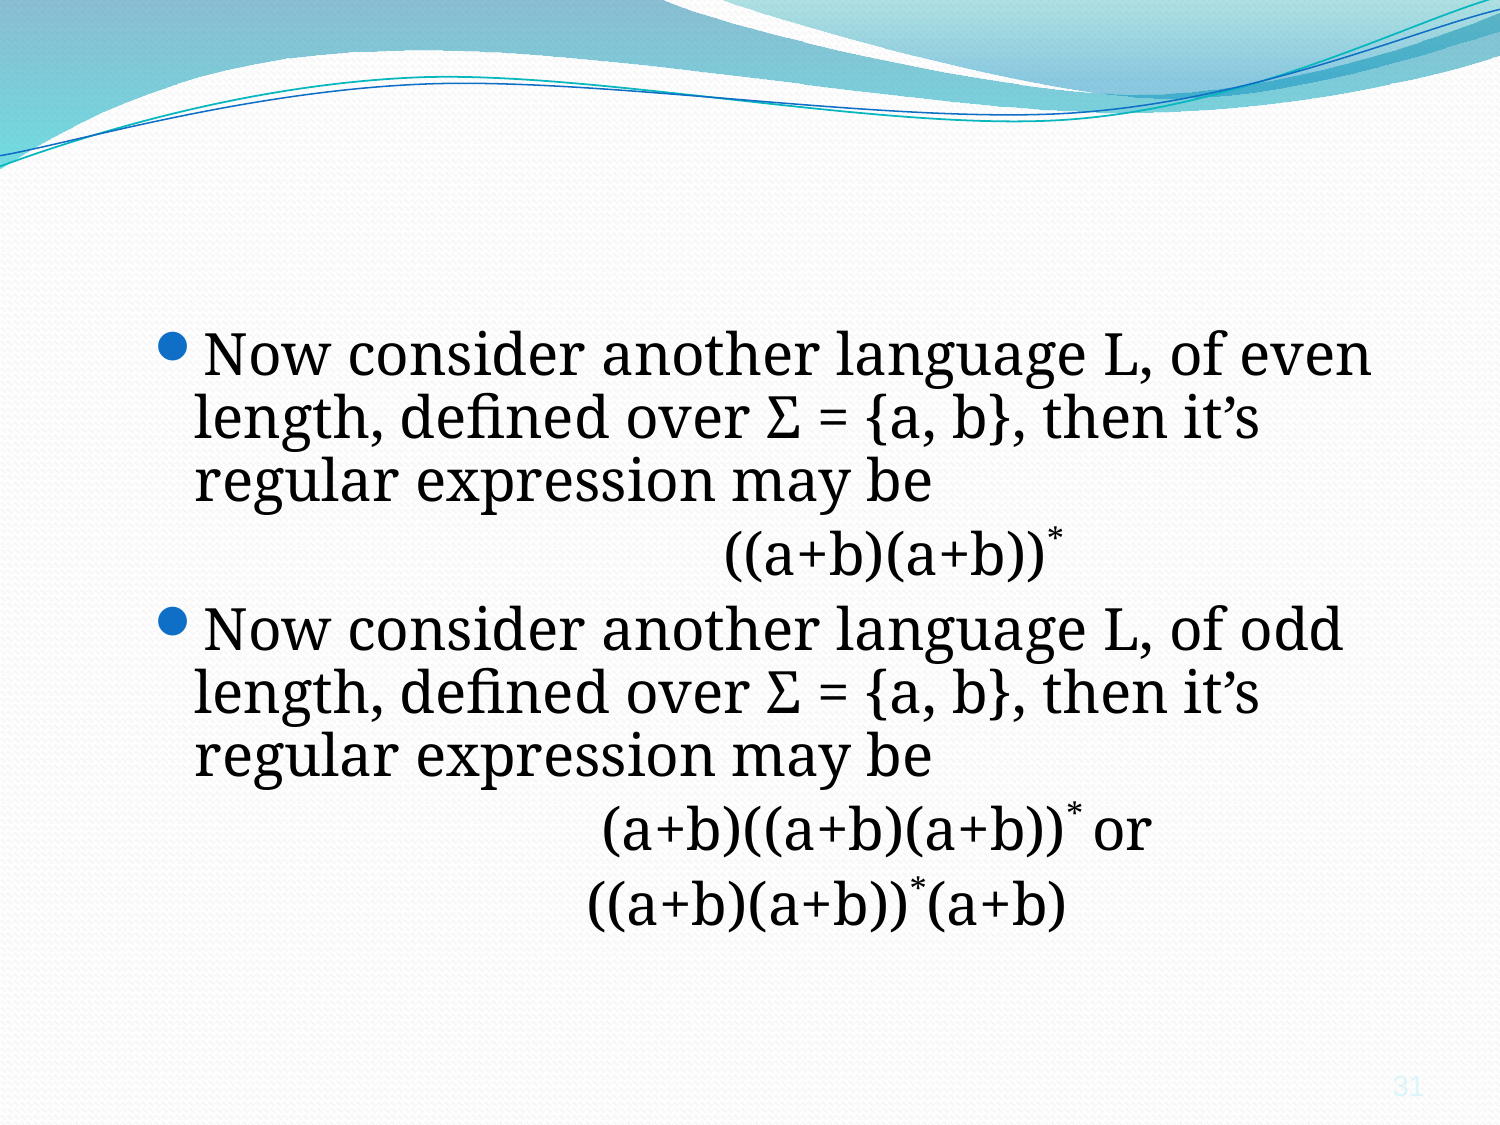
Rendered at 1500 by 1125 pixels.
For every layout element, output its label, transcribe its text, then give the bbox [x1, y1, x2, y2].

slide_number 31 [1299, 1042, 1425, 1103]
list Now consider another language L, of even length, defined over Σ = {a, b}, then it’s regular expression may be ((a+b)(a+b))* Now consider another language L, of odd length, defined over Σ = {a, b}, then it’s regular expression may be (a+b)((a+b)(a+b))* or ((a+b)(a+b))*(a+b) [75, 317, 1425, 1038]
